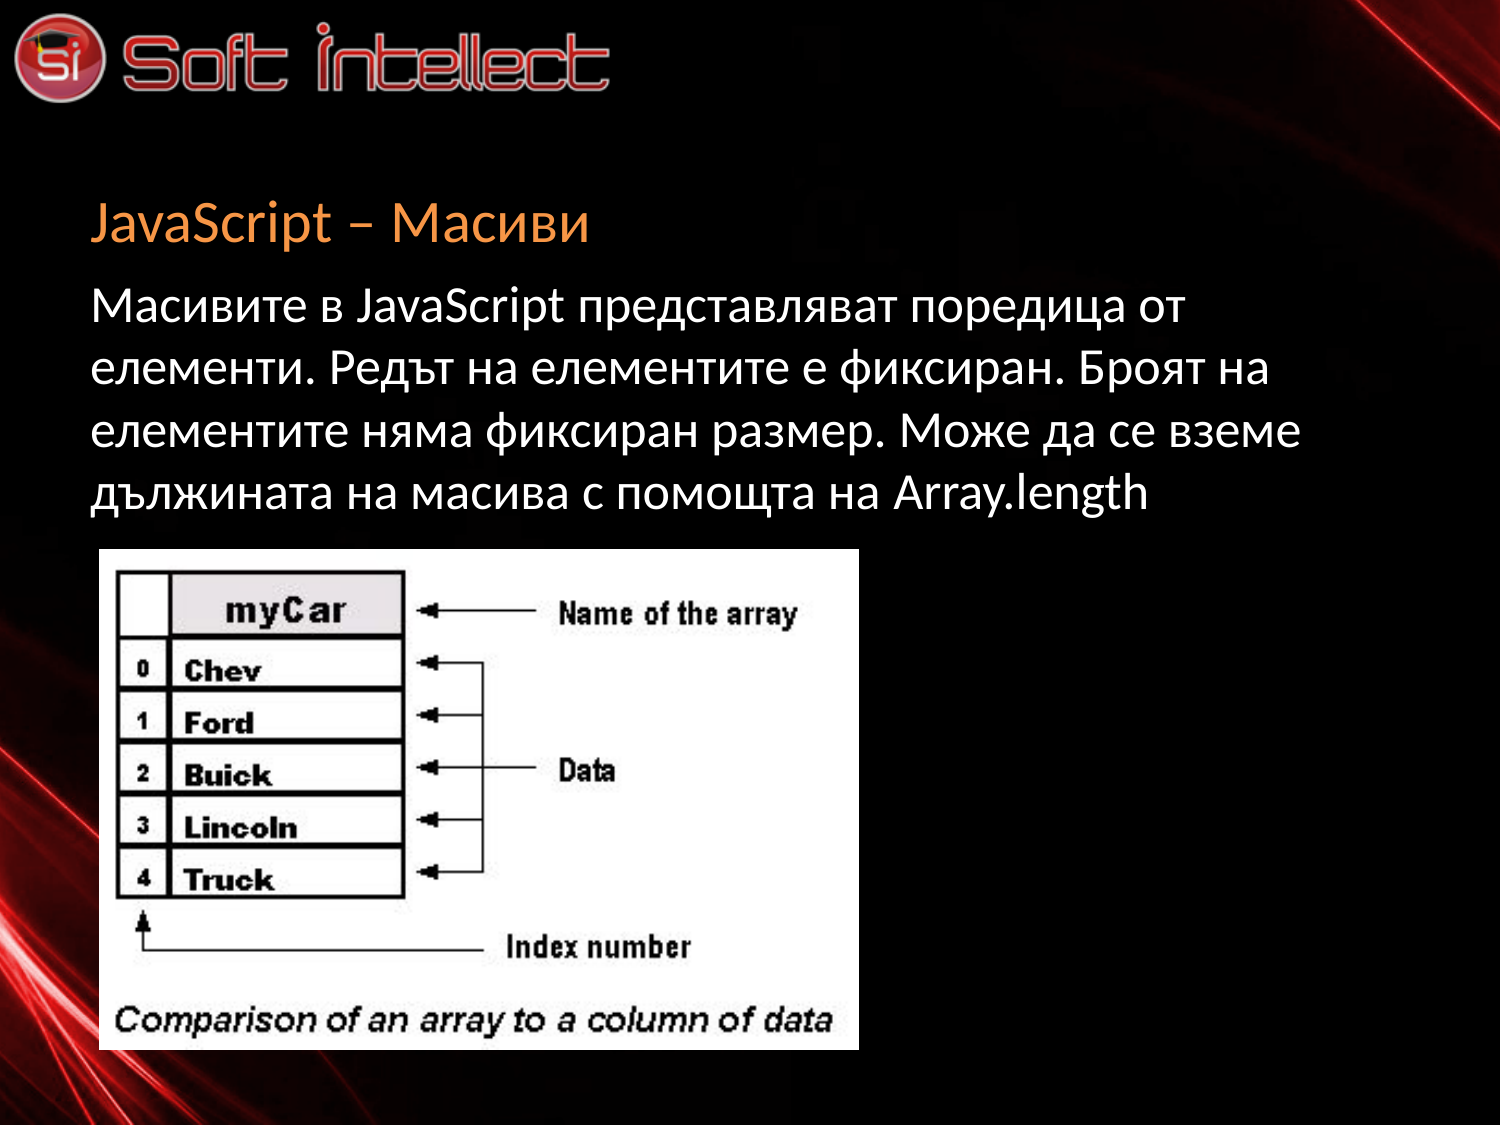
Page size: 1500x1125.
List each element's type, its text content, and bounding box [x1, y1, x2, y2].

list Масивите в JavaScript представляват поредица от елементи. Редът на елементите е фиксиран. Броят на елементите няма фиксиран размер. Може да се вземе дължината на масива с помощта на Array.length [75, 262, 1425, 1005]
title JavaScript – Масиви [75, 125, 1425, 262]
picture [0, 0, 1500, 1125]
